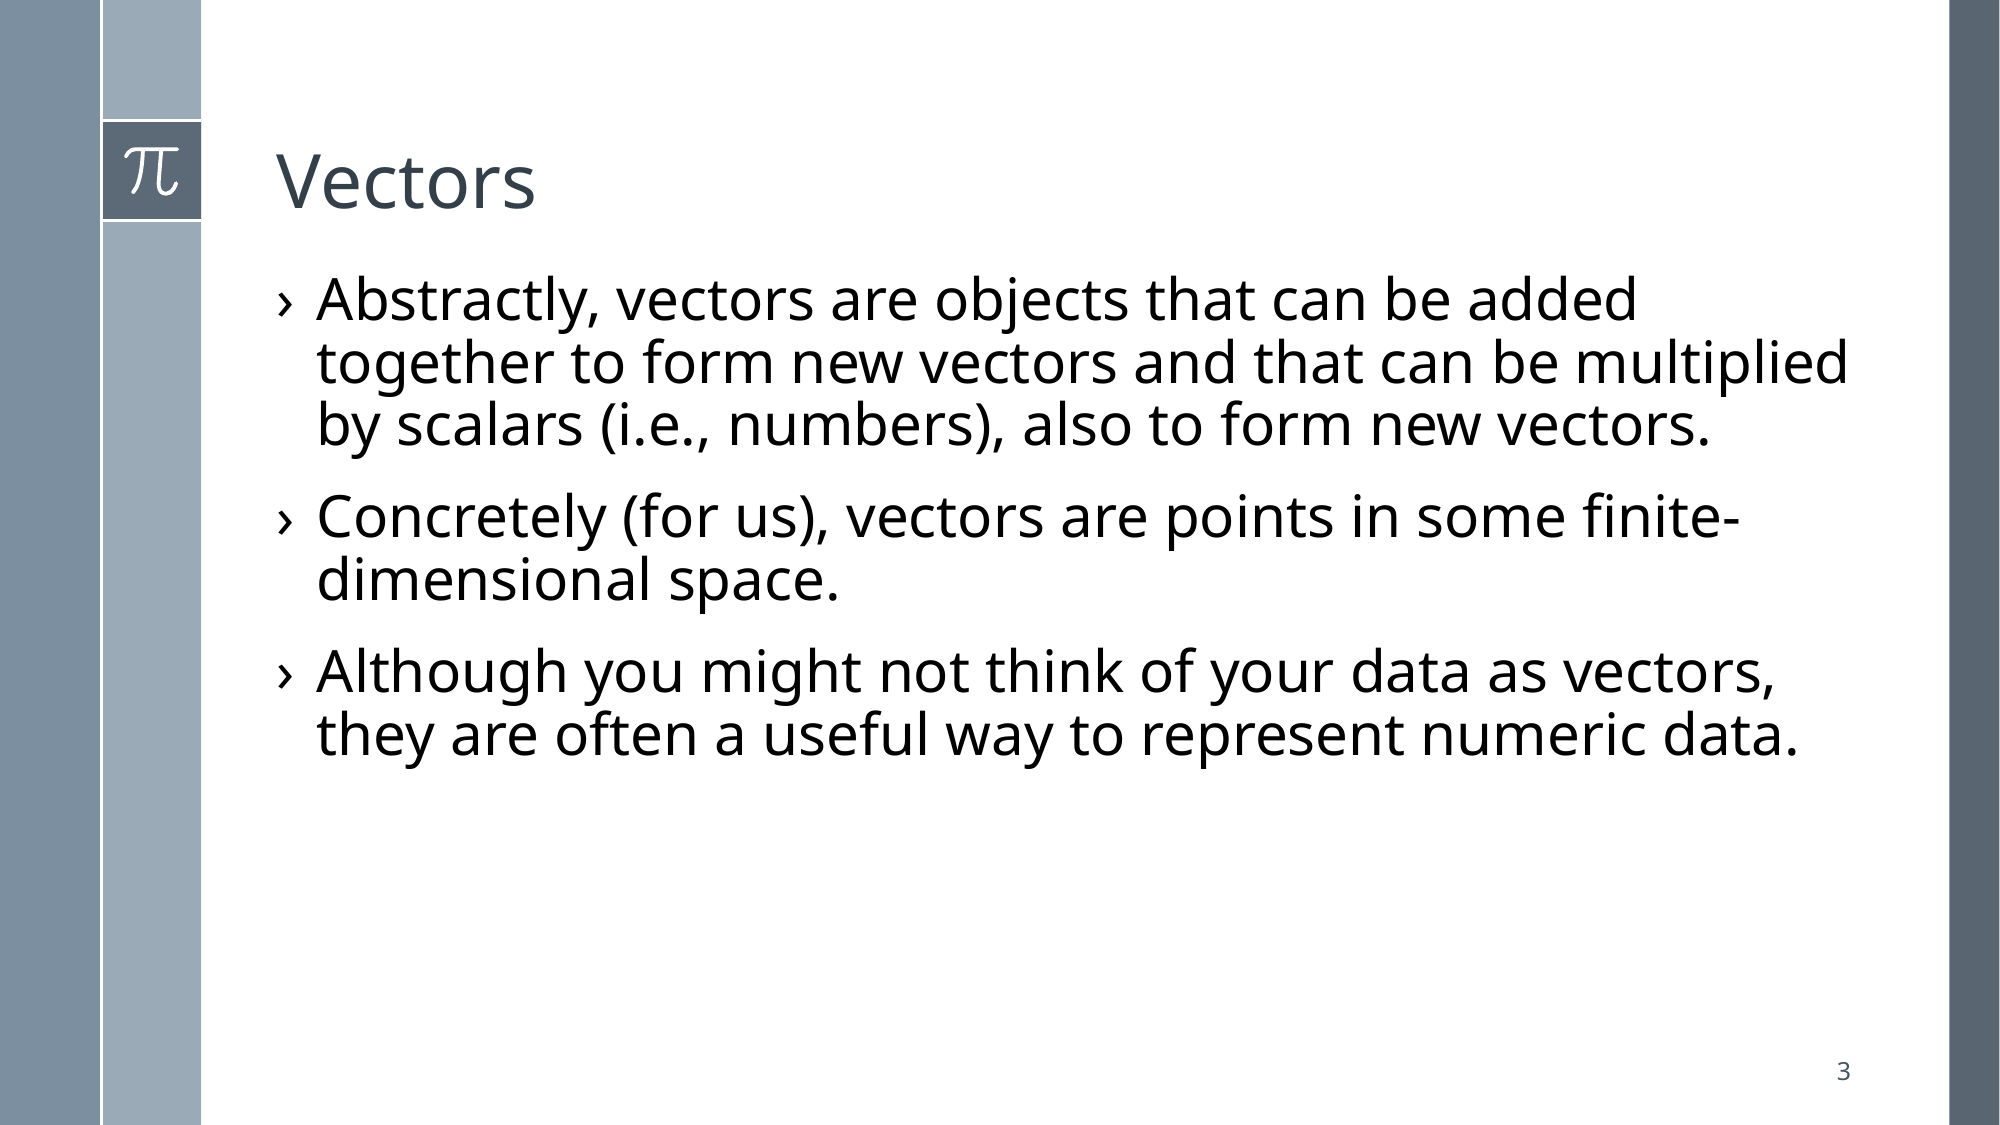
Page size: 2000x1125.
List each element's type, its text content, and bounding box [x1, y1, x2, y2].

list Abstractly, vectors are objects that can be added together to form new vectors and that can be multiplied by scalars (i.e., numbers), also to form new vectors. Concretely (for us), vectors are points in some finite-dimensional space. Although you might not think of your data as vectors, they are often a useful way to represent numeric data. [261, 262, 1867, 1013]
title Vectors [261, 29, 1867, 233]
slide_number 3 [1766, 1042, 1867, 1103]
